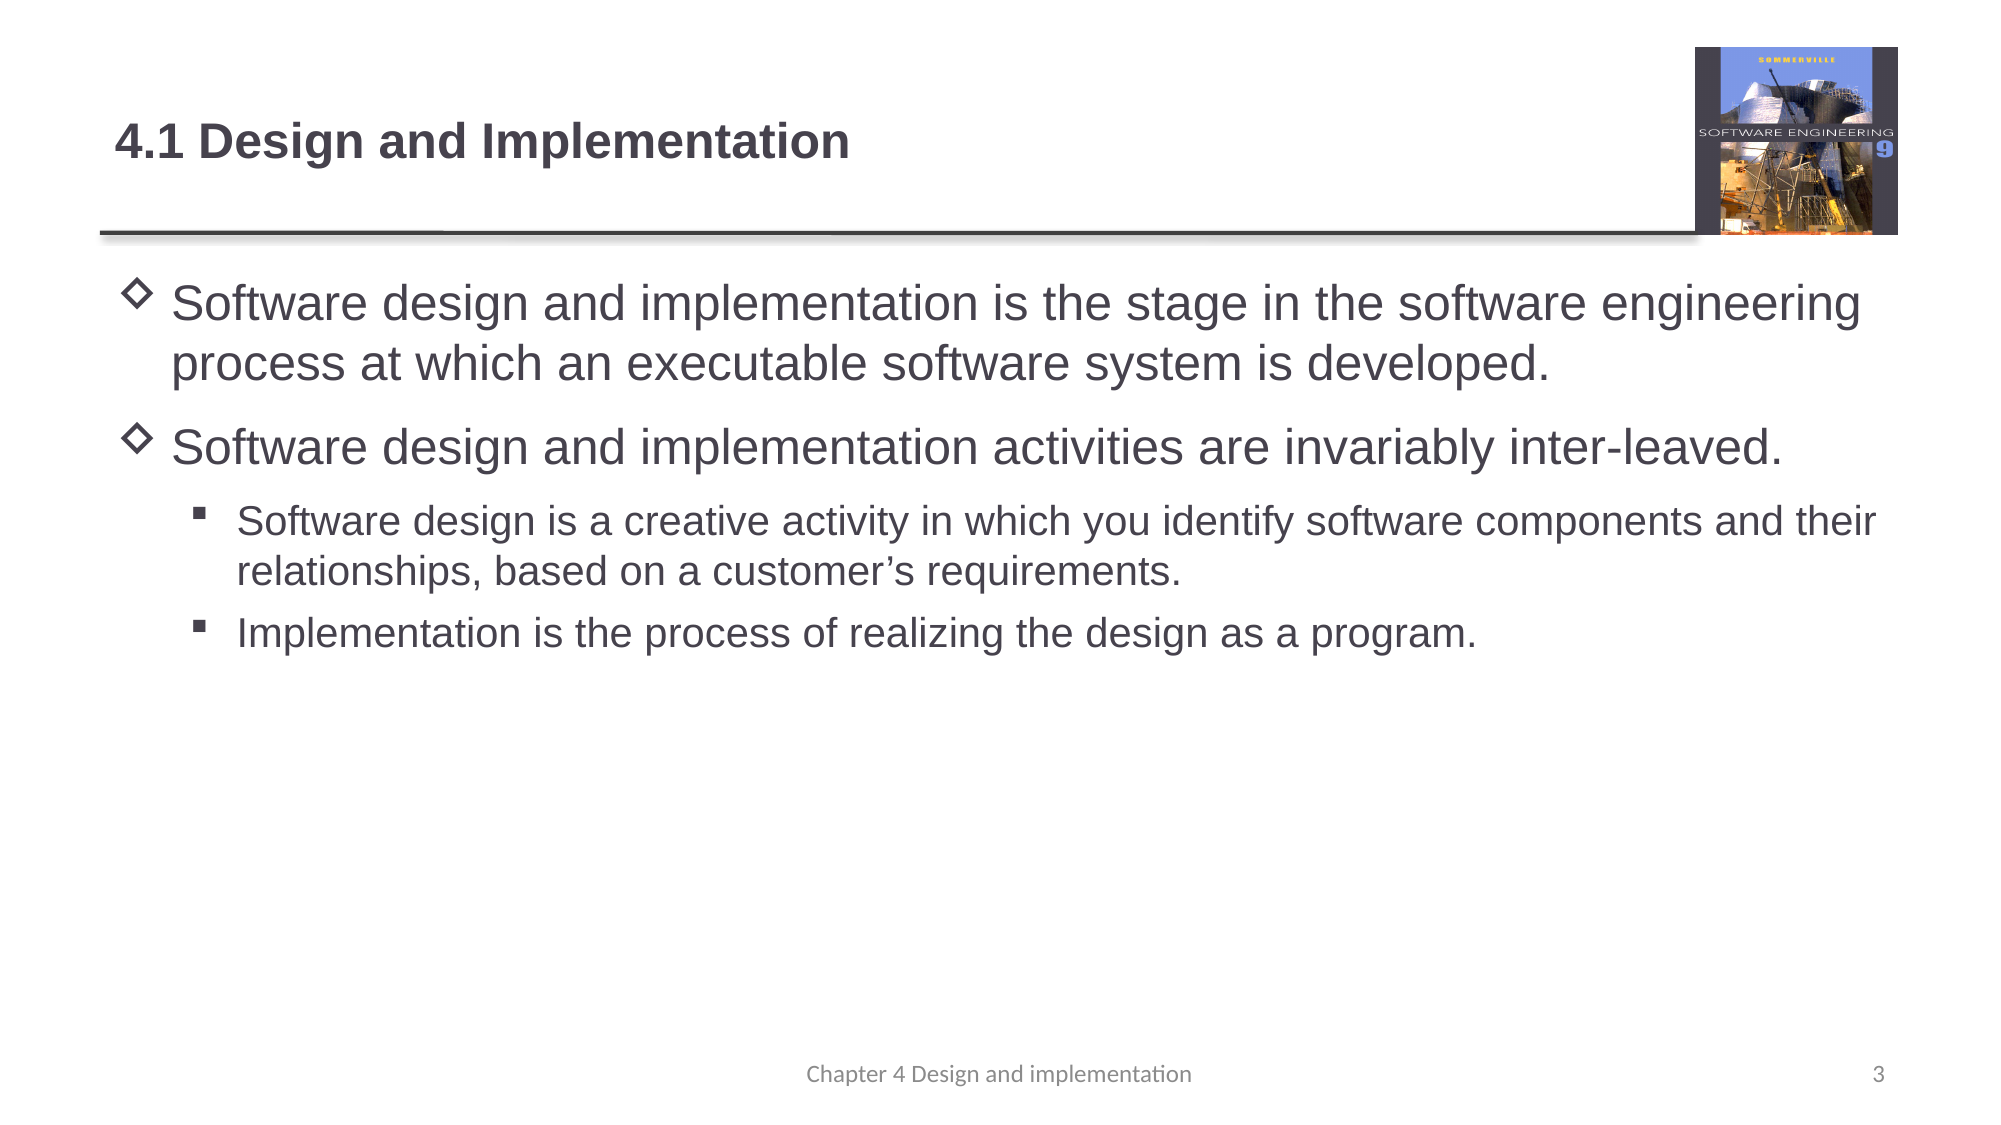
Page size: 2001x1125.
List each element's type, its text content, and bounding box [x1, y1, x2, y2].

slide_number 3 [1433, 1042, 1900, 1103]
list Software design and implementation is the stage in the software engineering process at which an executable software system is developed. Software design and implementation activities are invariably inter-leaved. Software design is a creative activity in which you identify software components and their relationships, based on a customer’s requirements. Implementation is the process of realizing the design as a program. [99, 262, 1900, 1005]
title 4.1 Design and Implementation [99, 44, 1696, 233]
footer Chapter 4 Design and implementation [683, 1042, 1317, 1103]
picture [1696, 47, 1898, 235]
